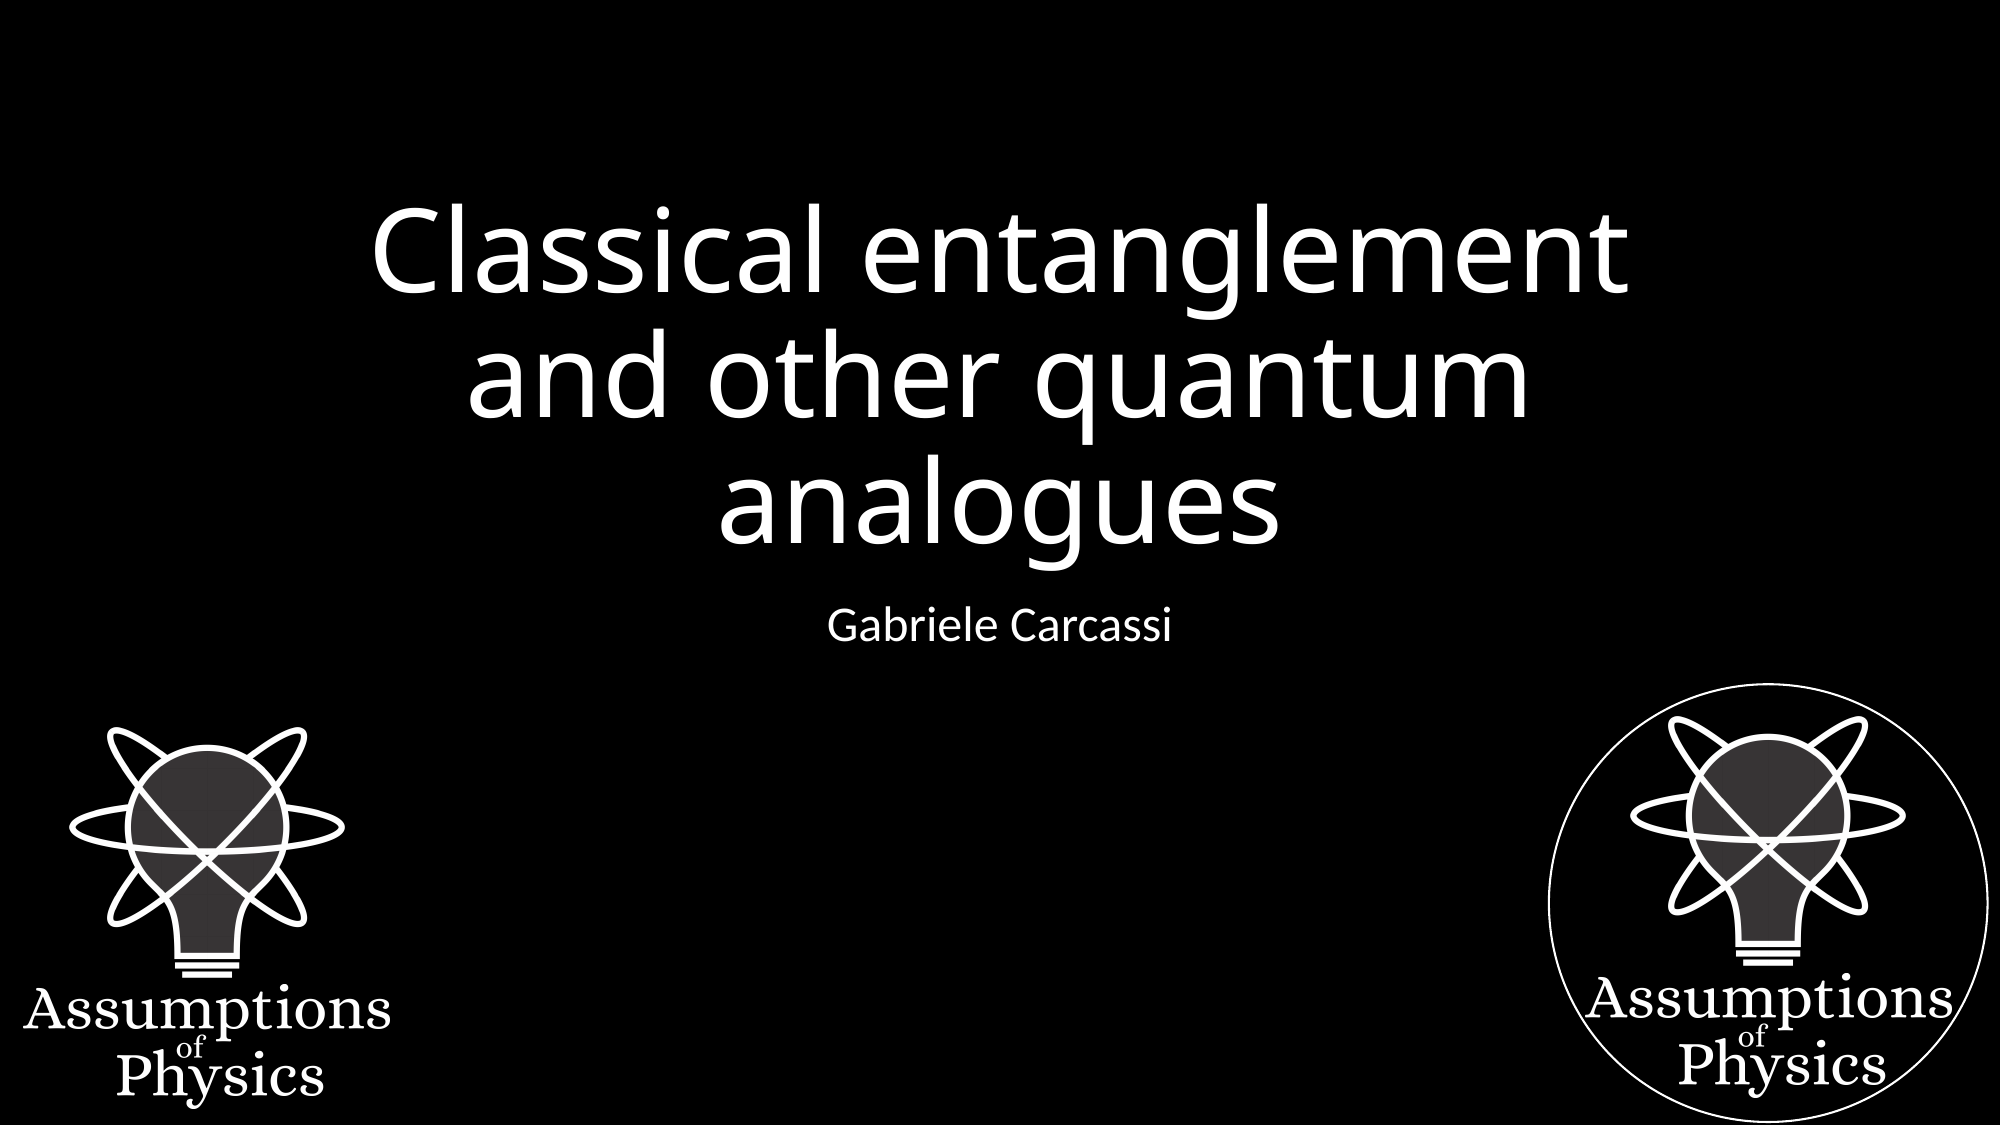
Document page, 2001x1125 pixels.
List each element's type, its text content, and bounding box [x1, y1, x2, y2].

title Classical entanglement and other quantum analogues [249, 184, 1750, 576]
picture [1630, 716, 1906, 966]
picture [23, 984, 390, 1109]
picture [69, 727, 345, 978]
picture [1585, 973, 1952, 1098]
subtitle Gabriele Carcassi [249, 590, 1750, 863]
